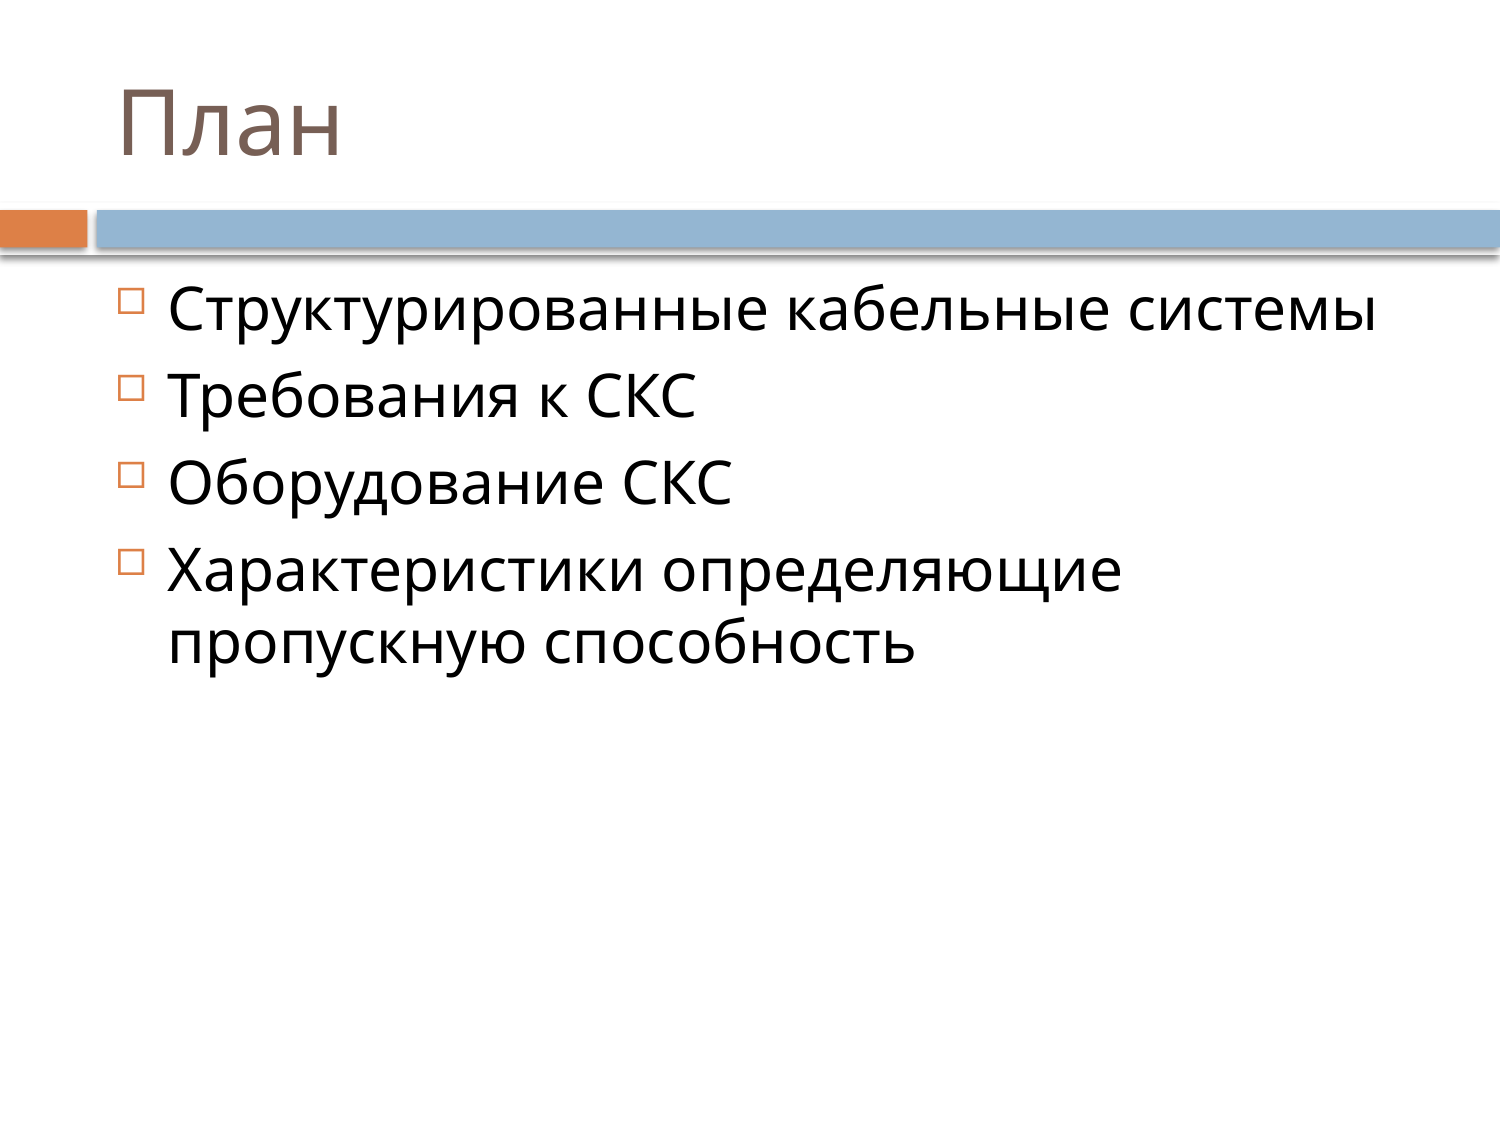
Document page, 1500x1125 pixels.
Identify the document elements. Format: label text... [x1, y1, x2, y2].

title План [100, 37, 1438, 200]
list Структурированные кабельные системы Требования к СКС Оборудование СКС Характеристики определяющие пропускную способность [100, 262, 1438, 1000]
